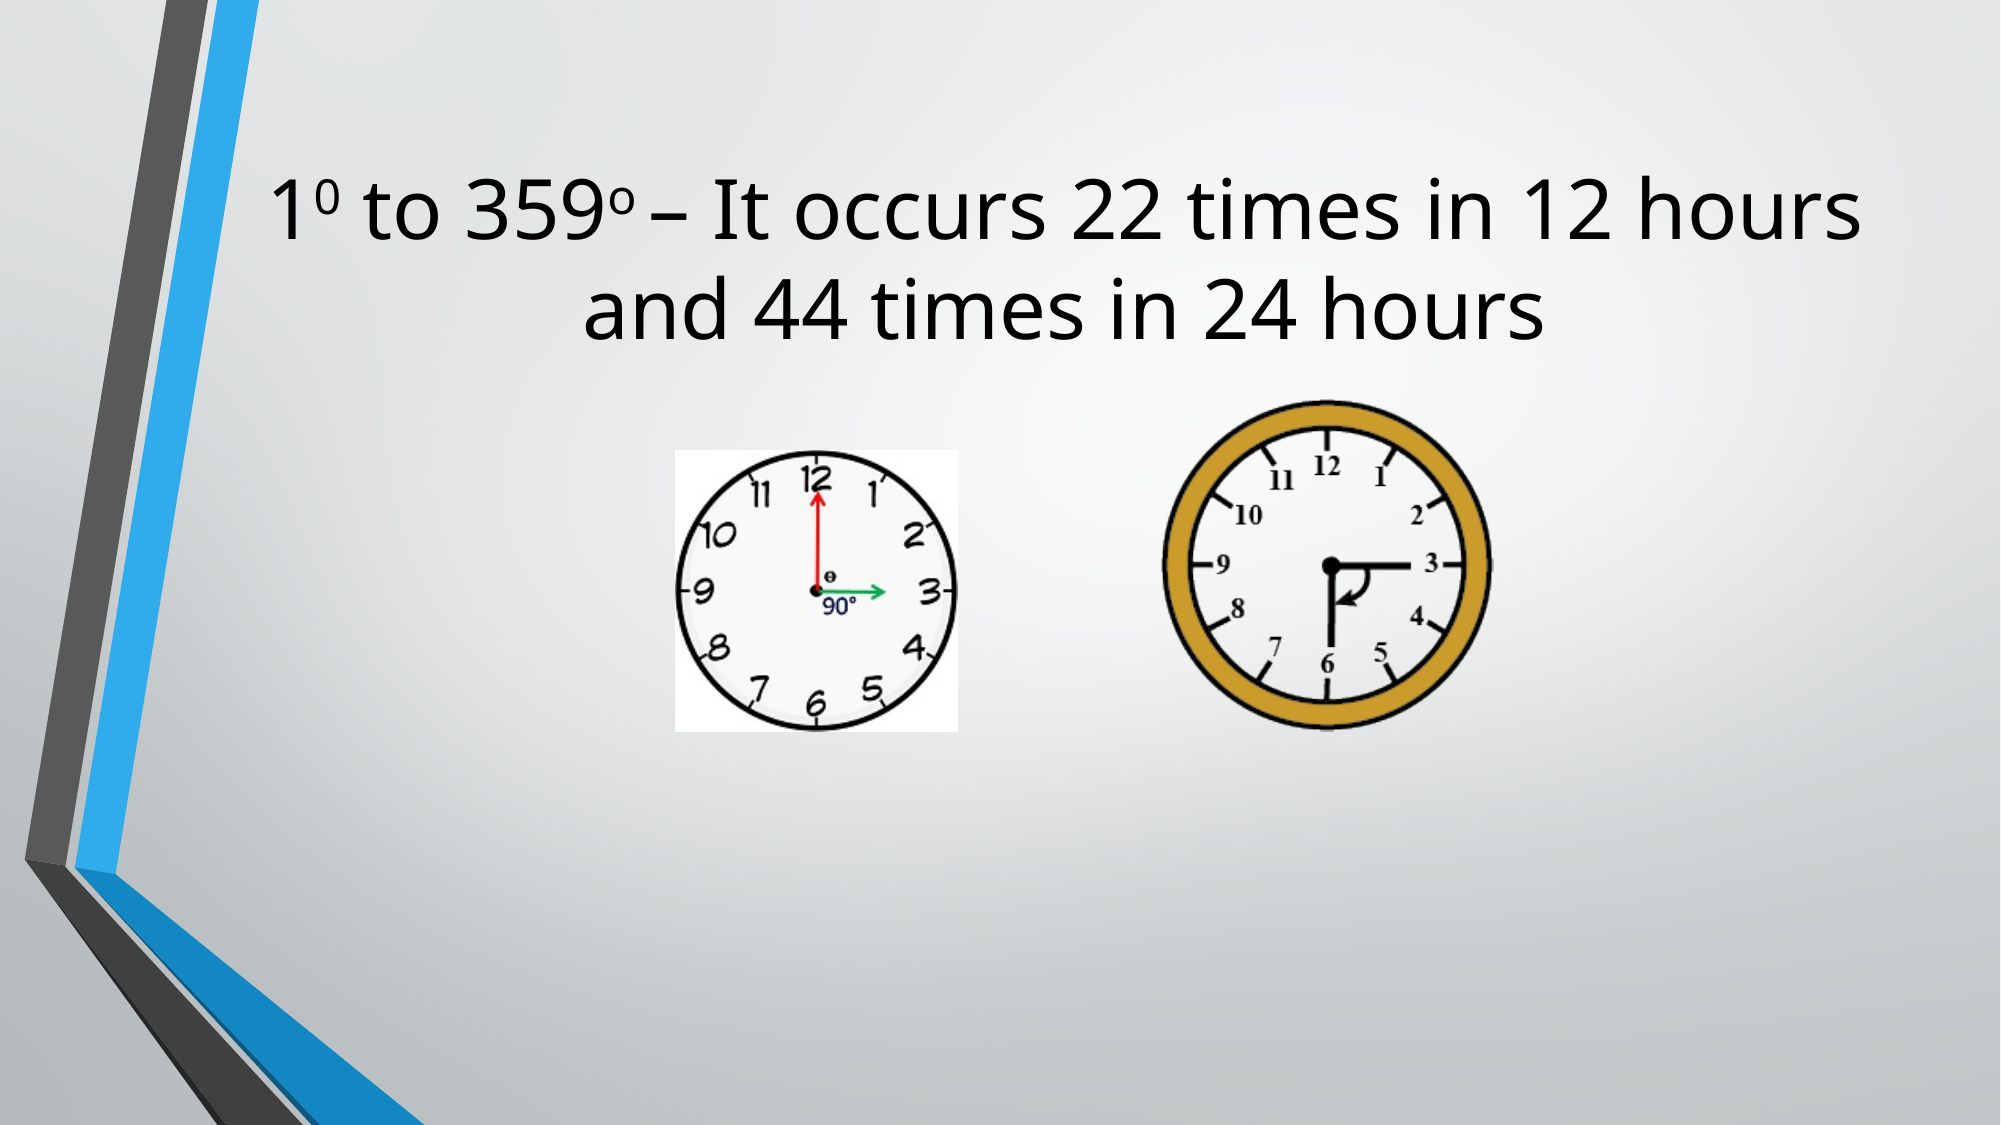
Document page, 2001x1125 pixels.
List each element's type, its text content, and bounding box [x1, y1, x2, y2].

picture [1161, 399, 1494, 732]
title 10 to 359o – It occurs 22 times in 12 hours and 44 times in 24 hours [243, 112, 1887, 400]
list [675, 450, 958, 732]
